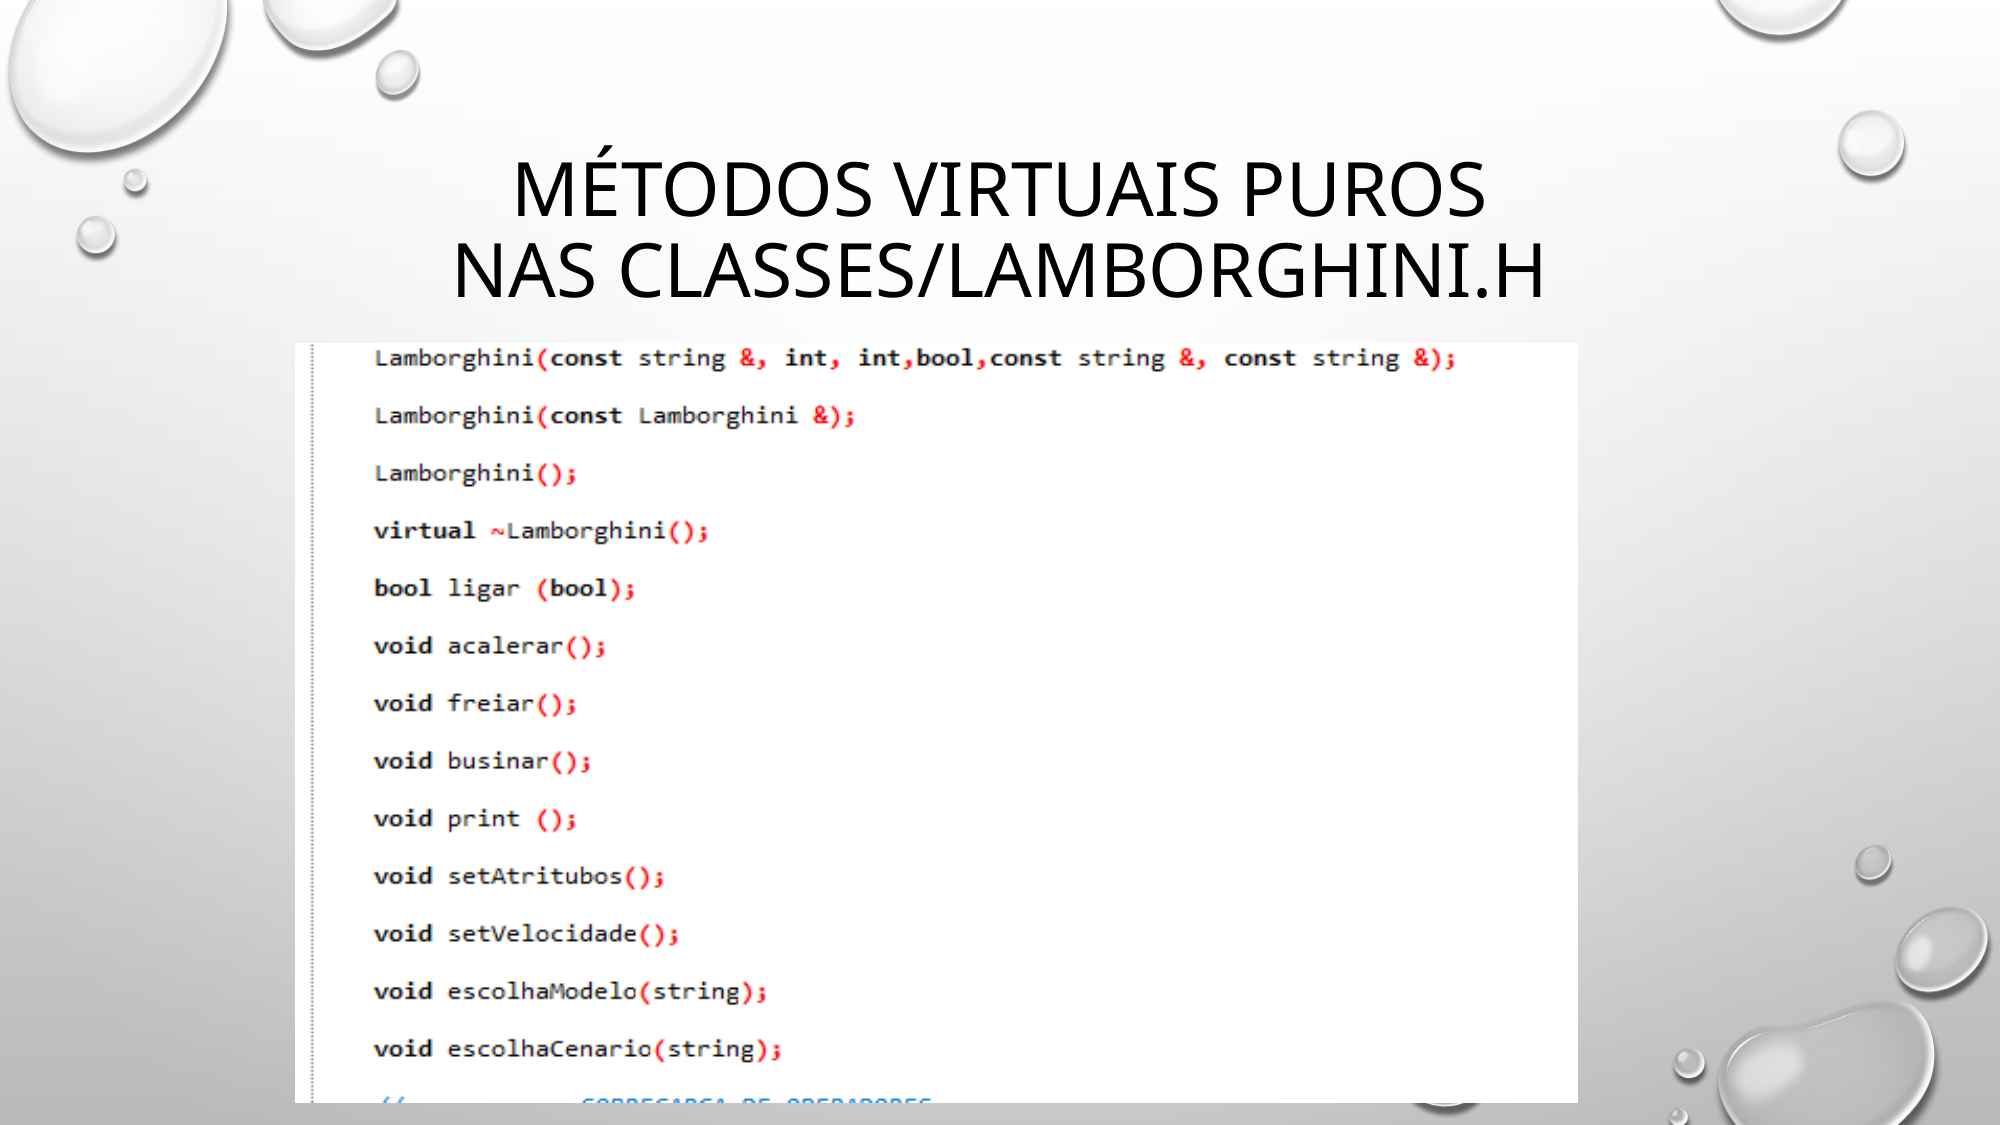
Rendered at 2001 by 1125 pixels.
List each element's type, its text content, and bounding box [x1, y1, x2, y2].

title Métodos virtuais puros nas classes/Lamborghini.h [149, 101, 1851, 364]
picture [0, 0, 2000, 1125]
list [295, 342, 1578, 1103]
